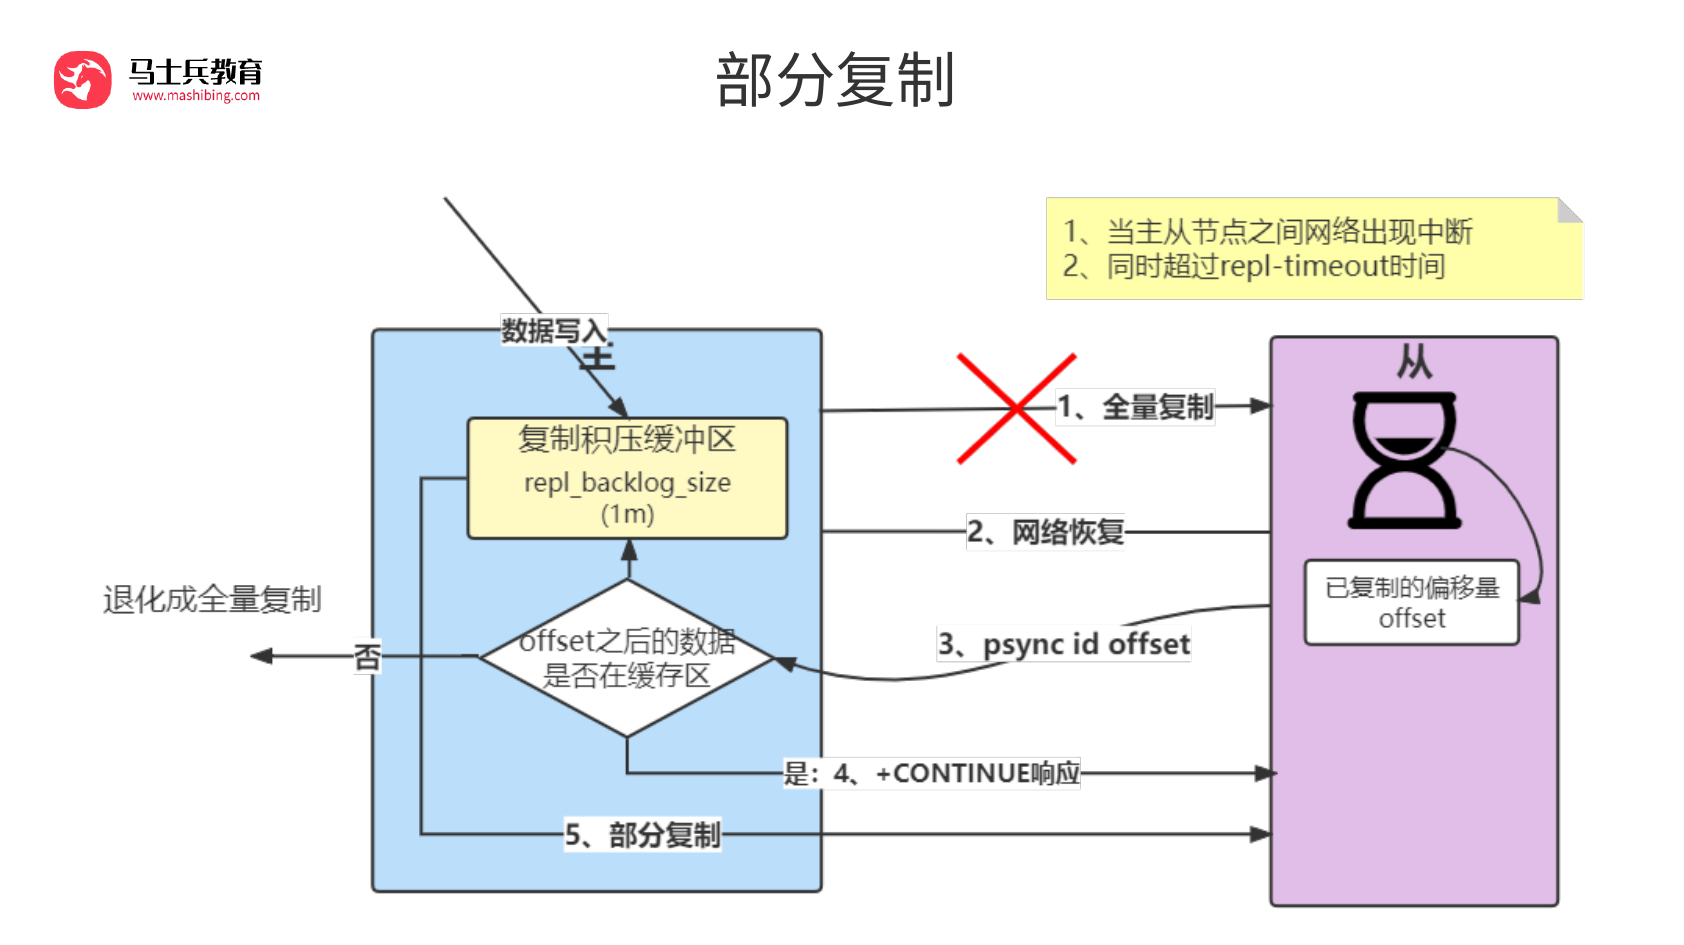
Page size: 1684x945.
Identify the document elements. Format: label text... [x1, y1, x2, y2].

picture [52, 49, 262, 110]
picture [49, 159, 1622, 945]
text_box 部分复制 [306, 15, 1366, 141]
